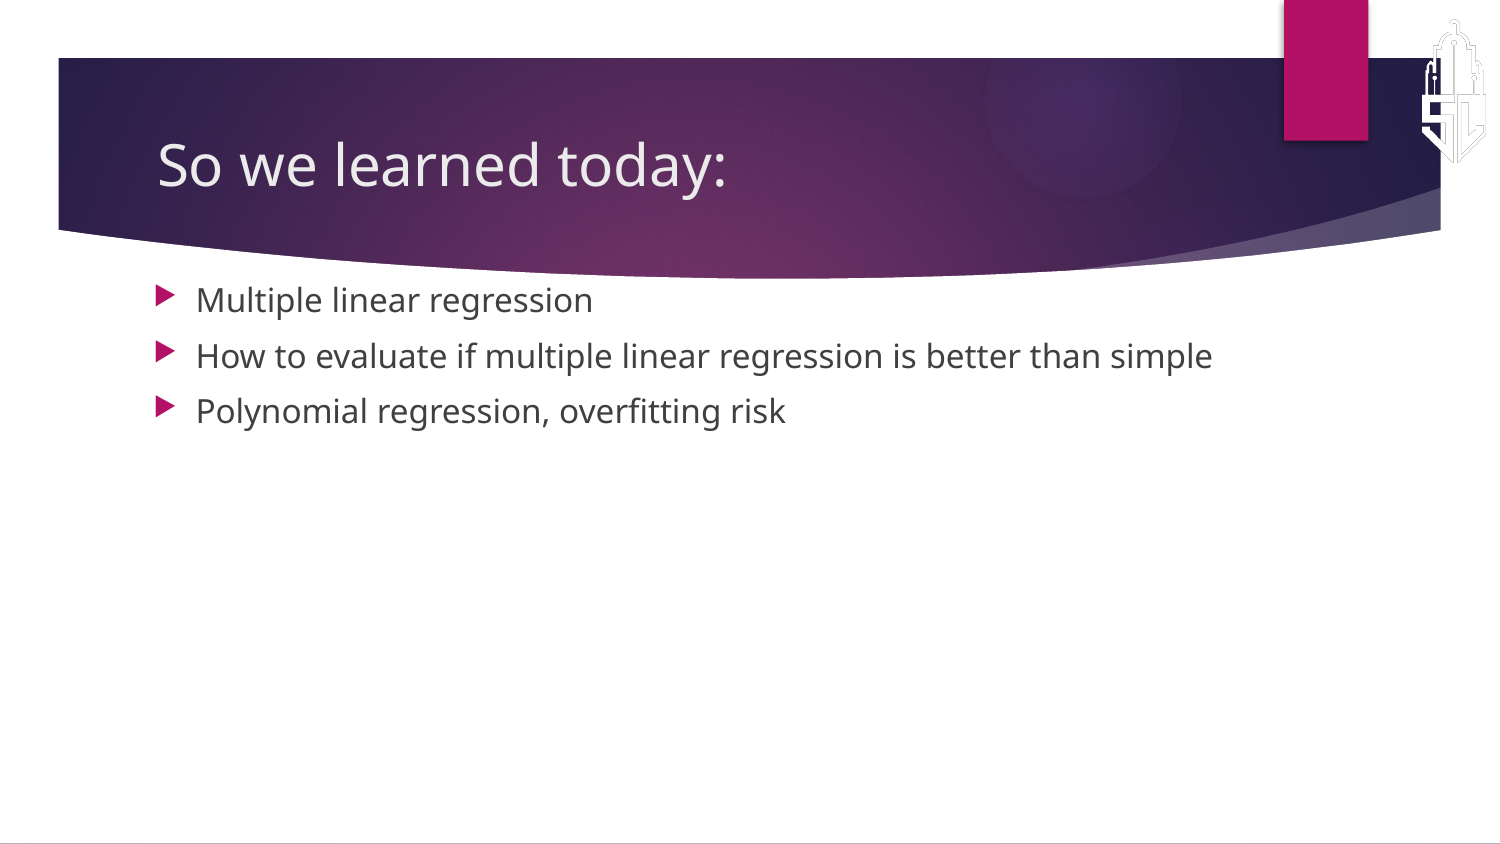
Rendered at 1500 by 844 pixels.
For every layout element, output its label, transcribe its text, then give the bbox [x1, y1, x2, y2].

list Multiple linear regression How to evaluate if multiple linear regression is better than simple Polynomial regression, overfitting risk [138, 271, 1384, 810]
title So we learned today: [142, 119, 1220, 207]
picture [1422, 19, 1486, 163]
